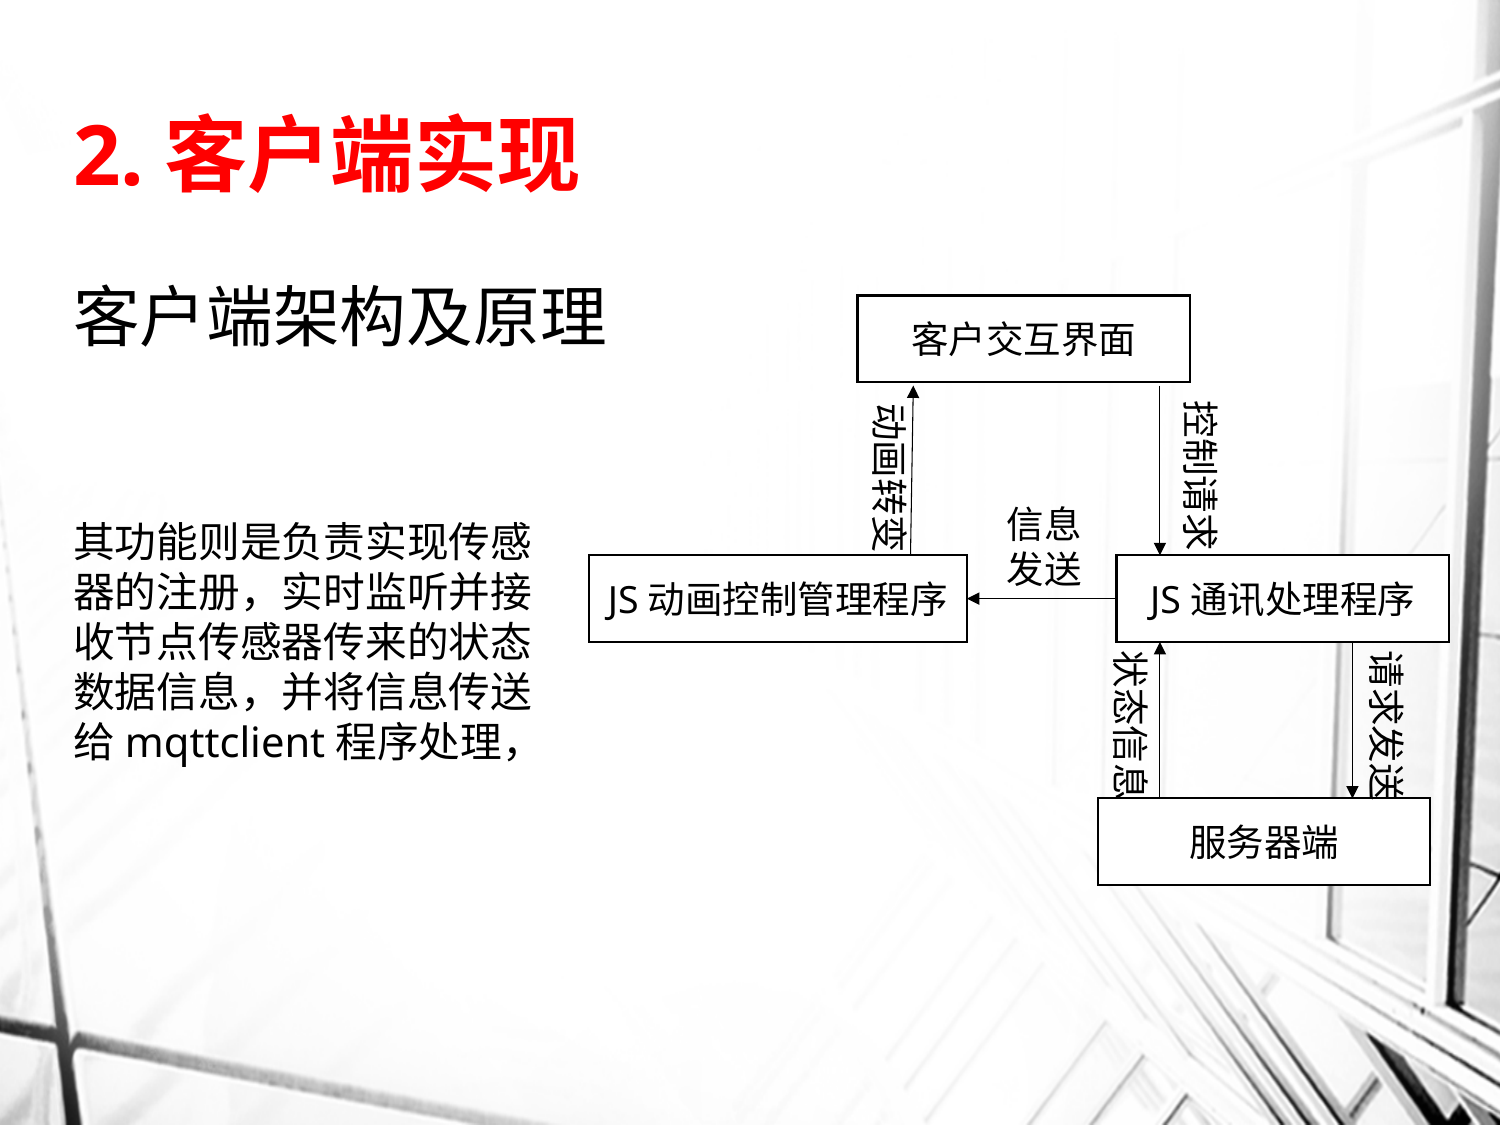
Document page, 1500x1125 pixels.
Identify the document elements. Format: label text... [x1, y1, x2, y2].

text_box [1449, 497, 1500, 505]
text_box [588, 295, 1449, 886]
text_box 其功能则是负责实现传感器的注册，实时监听并接收节点传感器传来的状态数据信息，并将信息传送给mqttclient程序处理， [58, 508, 579, 774]
picture [0, 0, 1500, 1125]
text_box 客户端架构及原理 [58, 267, 669, 362]
text_box 2.客户端实现 [58, 84, 767, 210]
